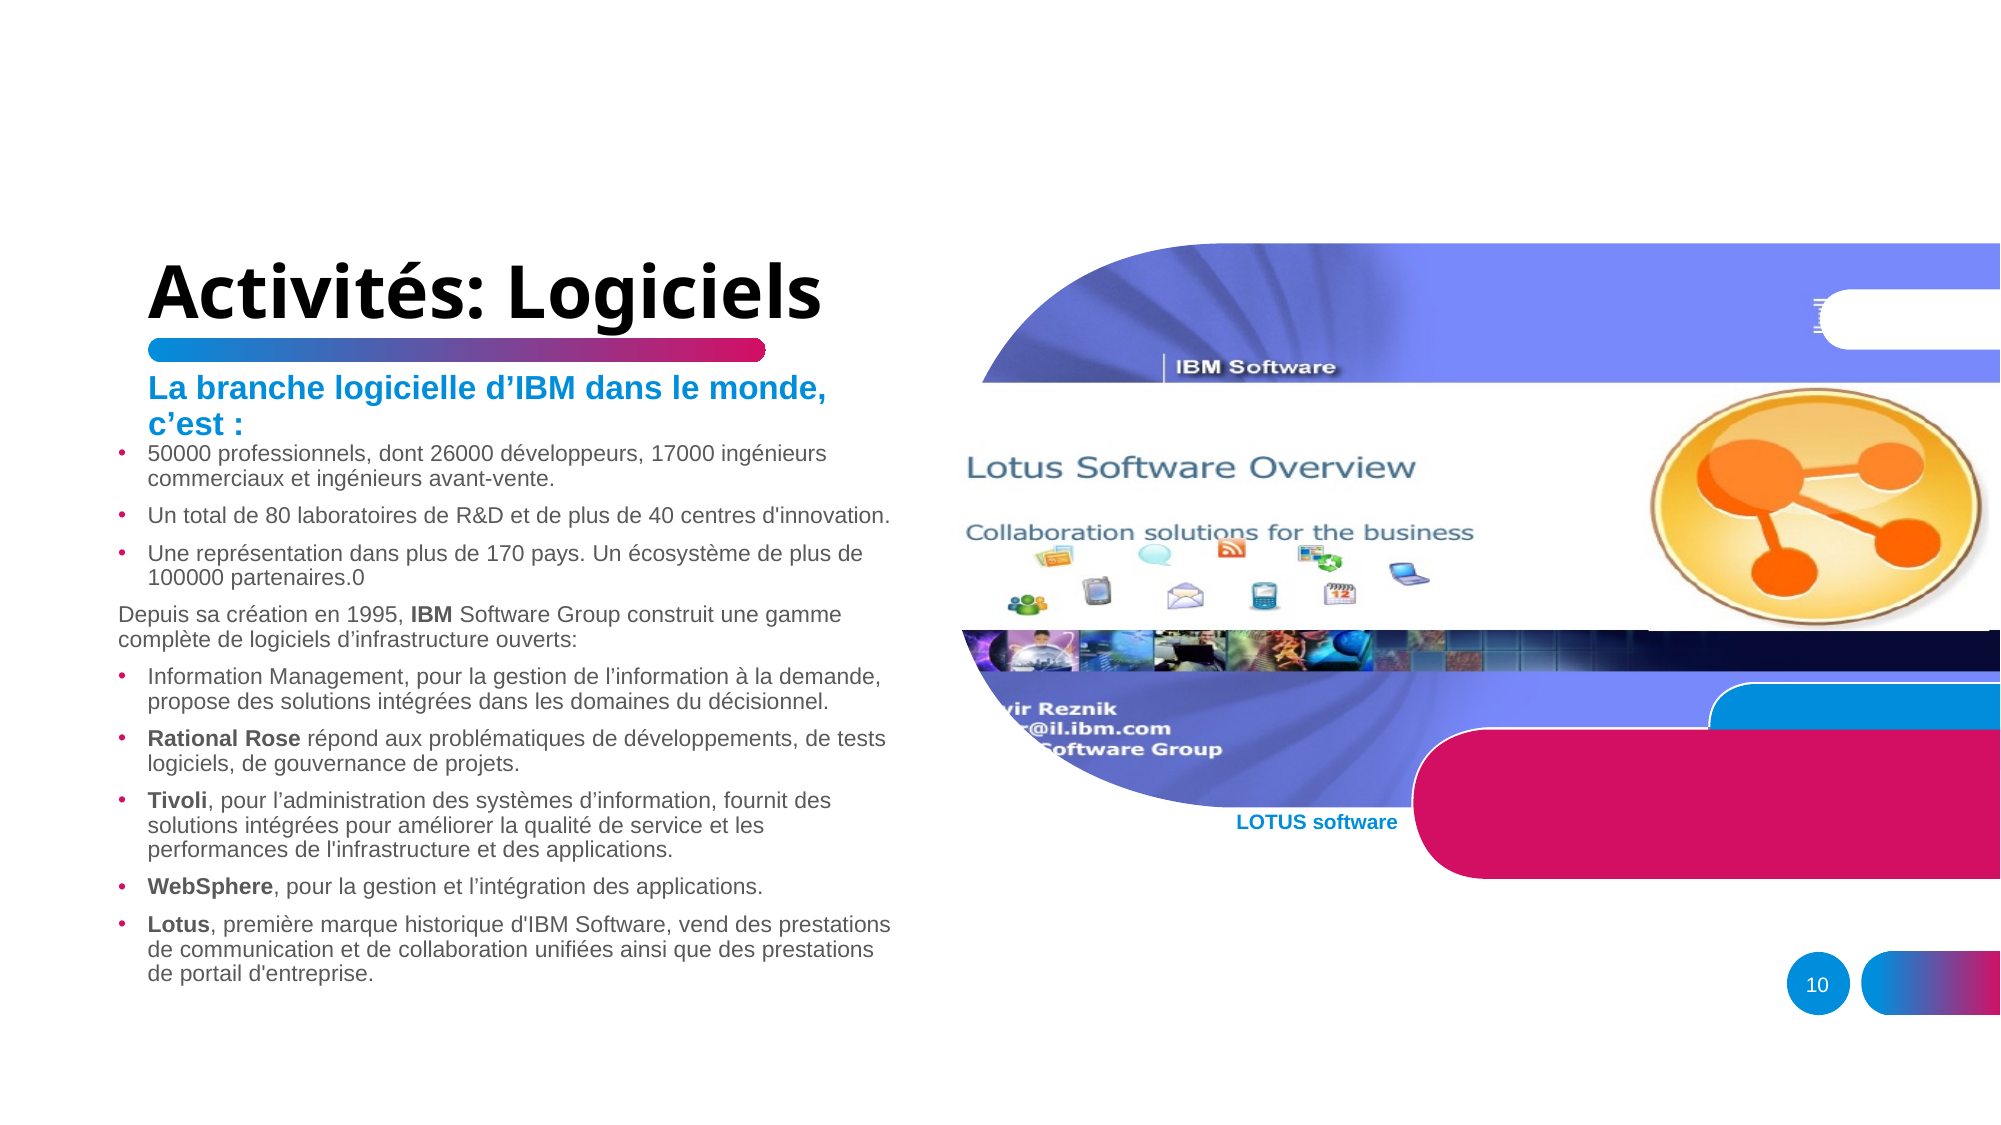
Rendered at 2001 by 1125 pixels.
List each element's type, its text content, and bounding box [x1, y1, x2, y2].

slide_number 10 [1772, 954, 1863, 1015]
list 50000 professionnels, dont 26000 développeurs, 17000 ingénieurs commerciaux et ingénieurs avant-vente. Un total de 80 laboratoires de R&D et de plus de 40 centres d'innovation. Une représentation dans plus de 170 pays. Un écosystème de plus de 100000 partenaires.0 Depuis sa création en 1995, IBM Software Group construit une gamme complète de logiciels d’infrastructure ouverts: Information Management, pour la gestion de l’information à la demande, propose des solutions intégrées dans les domaines du décisionnel. Rational Rose répond aux problématiques de développements, de tests logiciels, de gouvernance de projets. Tivoli, pour l’administration des systèmes d’information, fournit des solutions intégrées pour améliorer la qualité de service et les performances de l'infrastructure et des applications. WebSphere, pour la gestion et l’intégration des applications. Lotus, première marque historique d'IBM Software, vend des prestations de communication et de collaboration unifiées ainsi que des prestations de portail d'entreprise. [103, 434, 920, 952]
footer LOTUS software [1221, 808, 1863, 851]
title Activités: Logiciels [133, 217, 872, 363]
picture [946, 243, 2001, 808]
list La branche logicielle d’IBM dans le monde, c’est : [133, 363, 882, 434]
